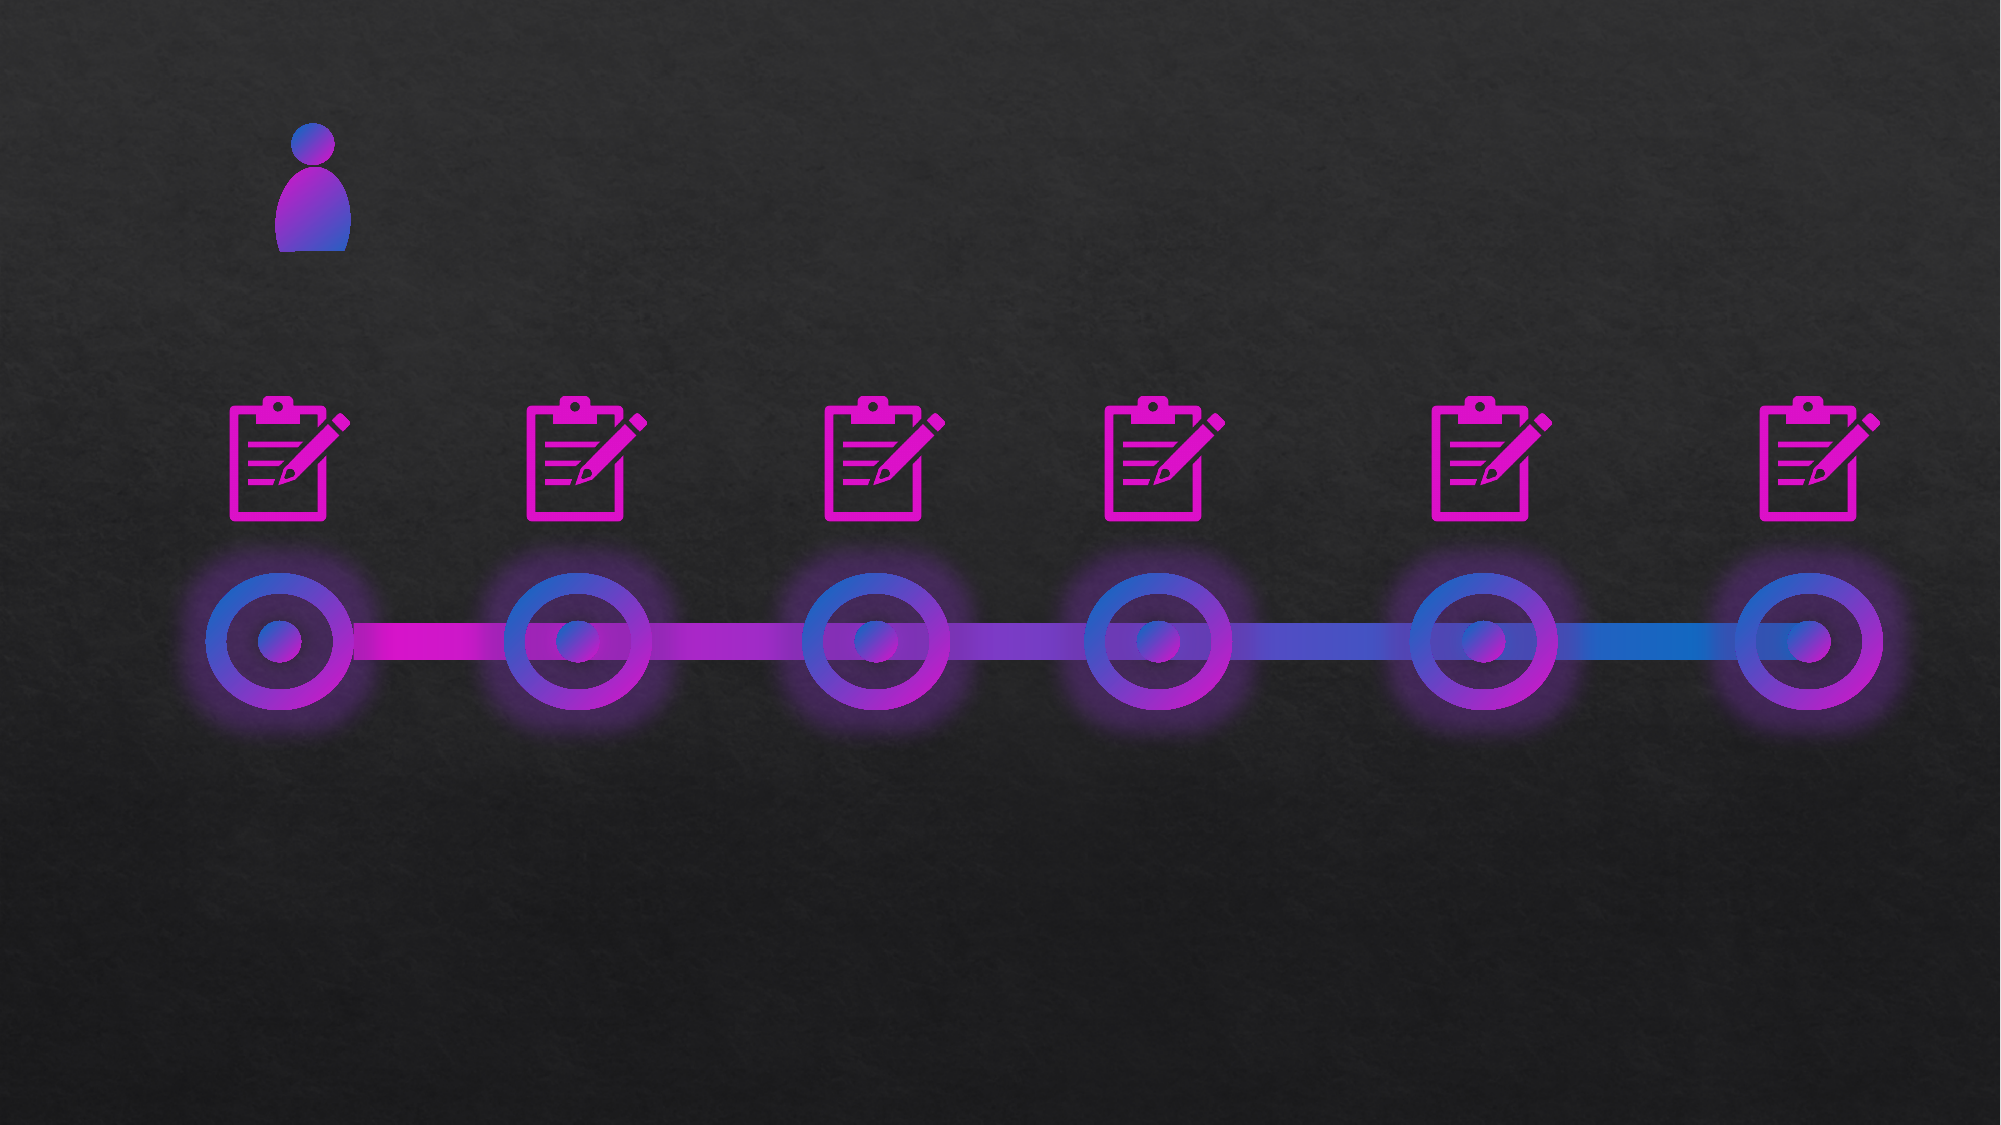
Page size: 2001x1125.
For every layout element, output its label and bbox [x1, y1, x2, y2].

picture [206, 382, 358, 534]
text_box [503, 573, 652, 711]
text_box [205, 573, 354, 711]
picture [1409, 382, 1561, 534]
text_box [1735, 573, 1884, 711]
picture [802, 382, 953, 534]
picture [1081, 382, 1233, 534]
text_box [1268, 622, 1374, 661]
text_box [802, 573, 951, 711]
text_box [986, 622, 1048, 661]
text_box [1409, 573, 1558, 711]
text_box [1084, 573, 1233, 711]
picture [1737, 382, 1888, 534]
text_box [390, 622, 468, 661]
text_box [1594, 622, 1699, 661]
text_box [275, 123, 351, 278]
picture [503, 382, 655, 534]
text_box [688, 622, 766, 661]
